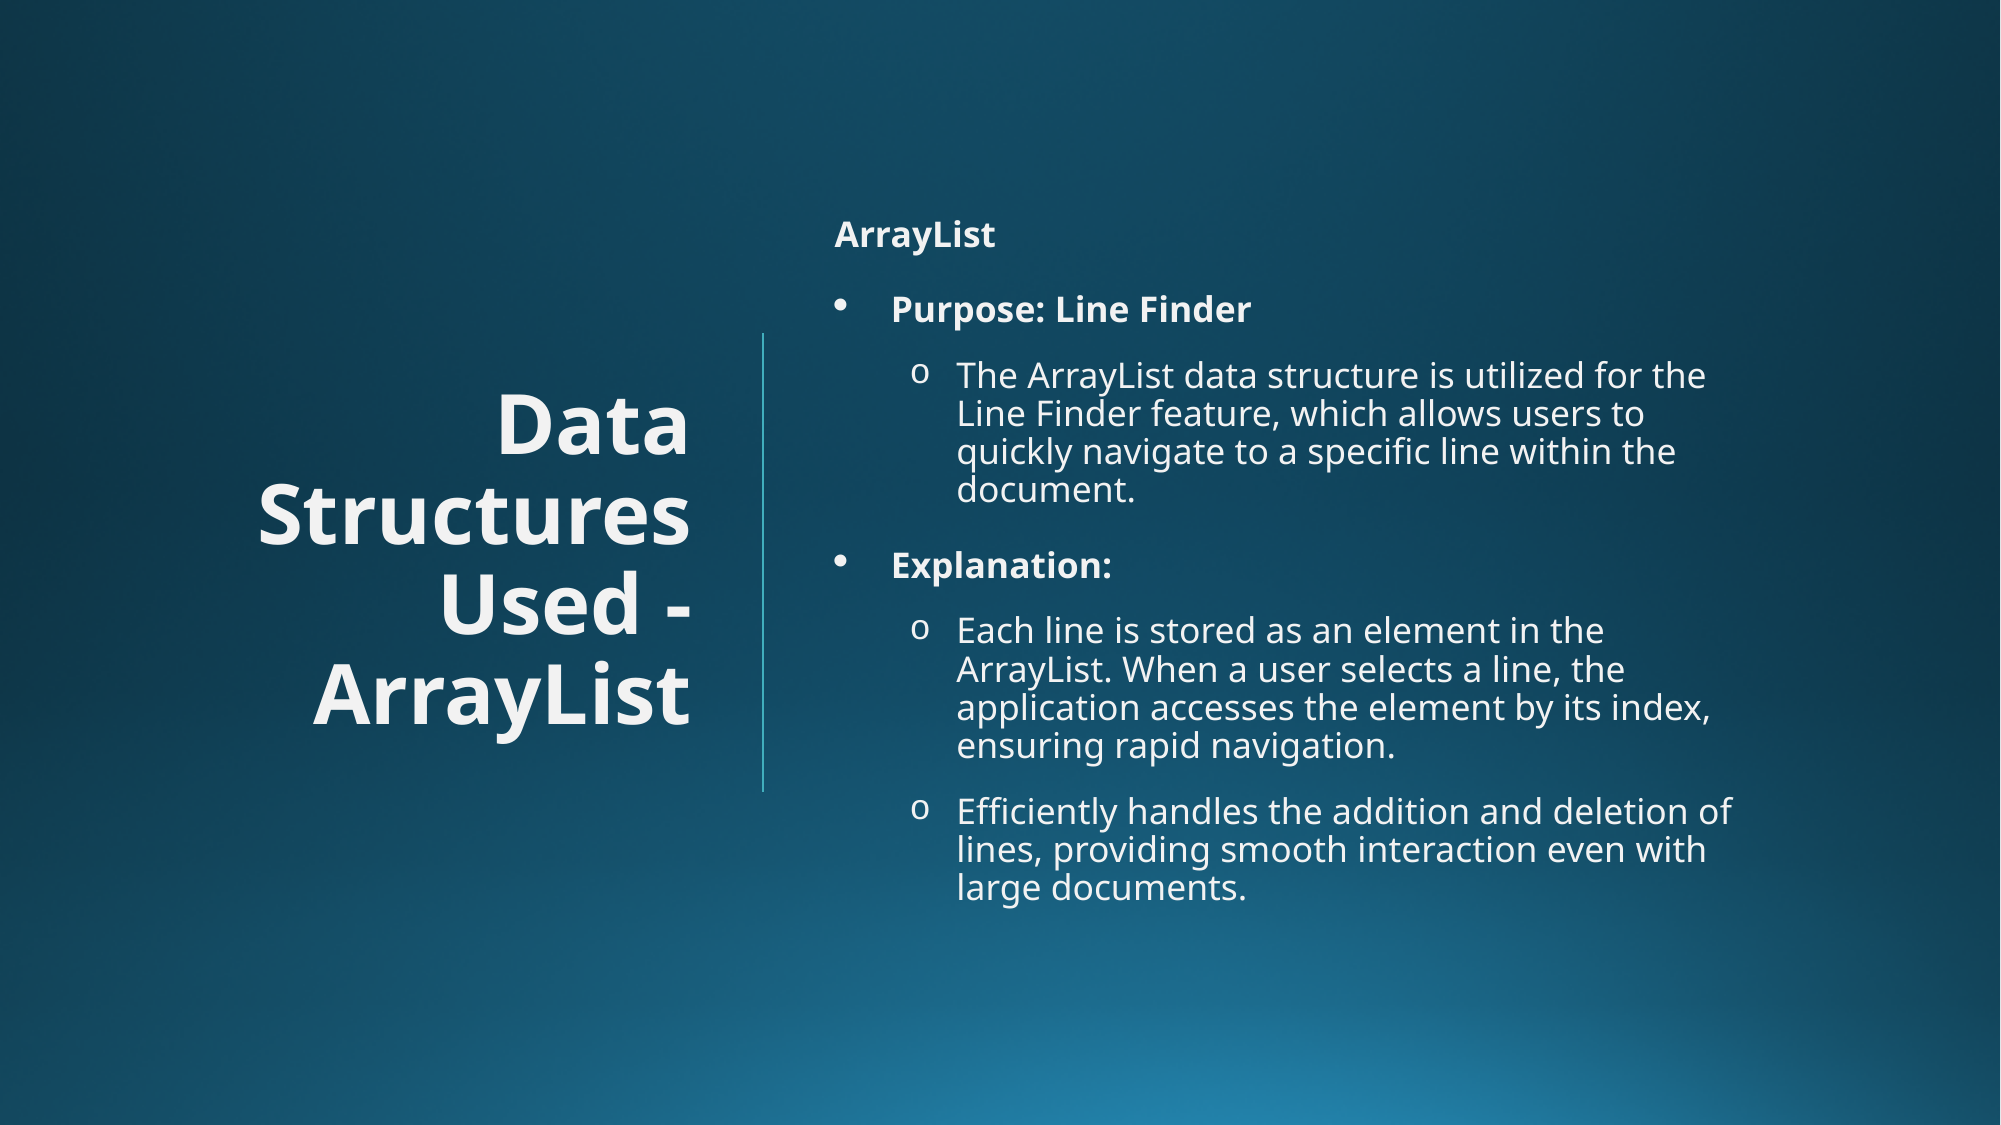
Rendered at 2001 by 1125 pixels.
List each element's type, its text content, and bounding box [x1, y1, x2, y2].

title Data Structures Used - ArrayList [137, 183, 708, 942]
list ArrayList Purpose: Line Finder The ArrayList data structure is utilized for the Line Finder feature, which allows users to quickly navigate to a specific line within the document. Explanation: Each line is stored as an element in the ArrayList. When a user selects a line, the application accesses the element by its index, ensuring rapid navigation. Efficiently handles the addition and deletion of lines, providing smooth interaction even with large documents. [819, 183, 1757, 942]
text_box [0, 0, 2000, 1125]
